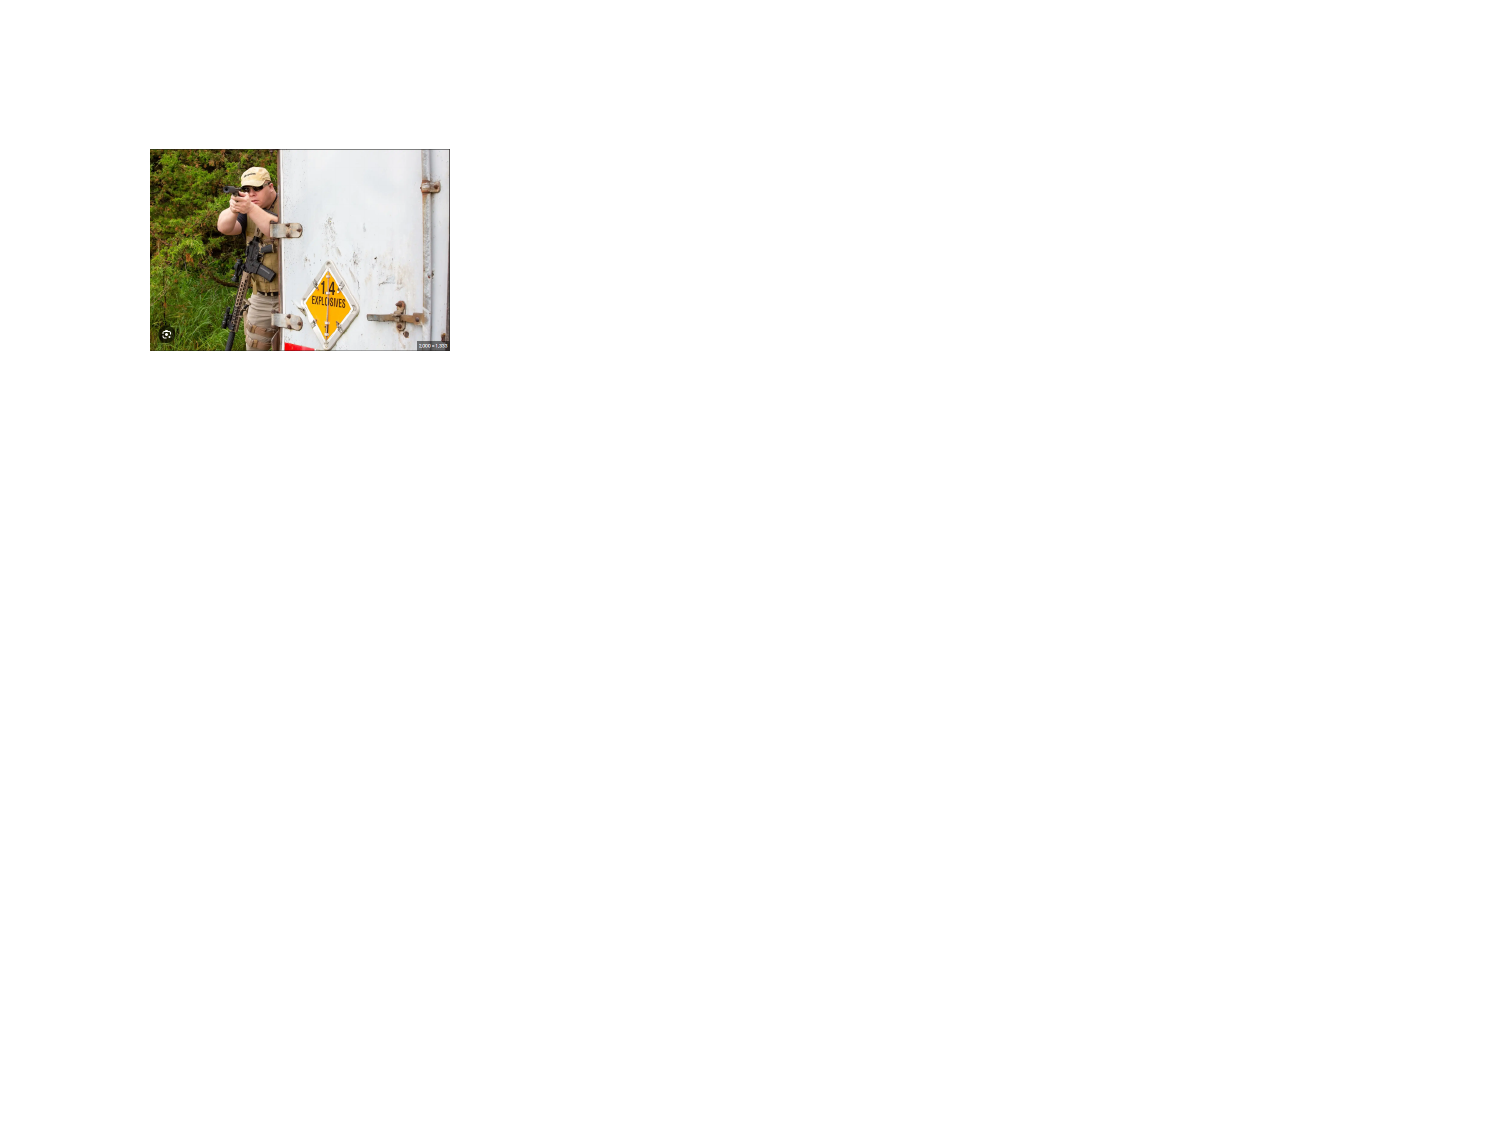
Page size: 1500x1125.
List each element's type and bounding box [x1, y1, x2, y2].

picture [149, 149, 451, 351]
